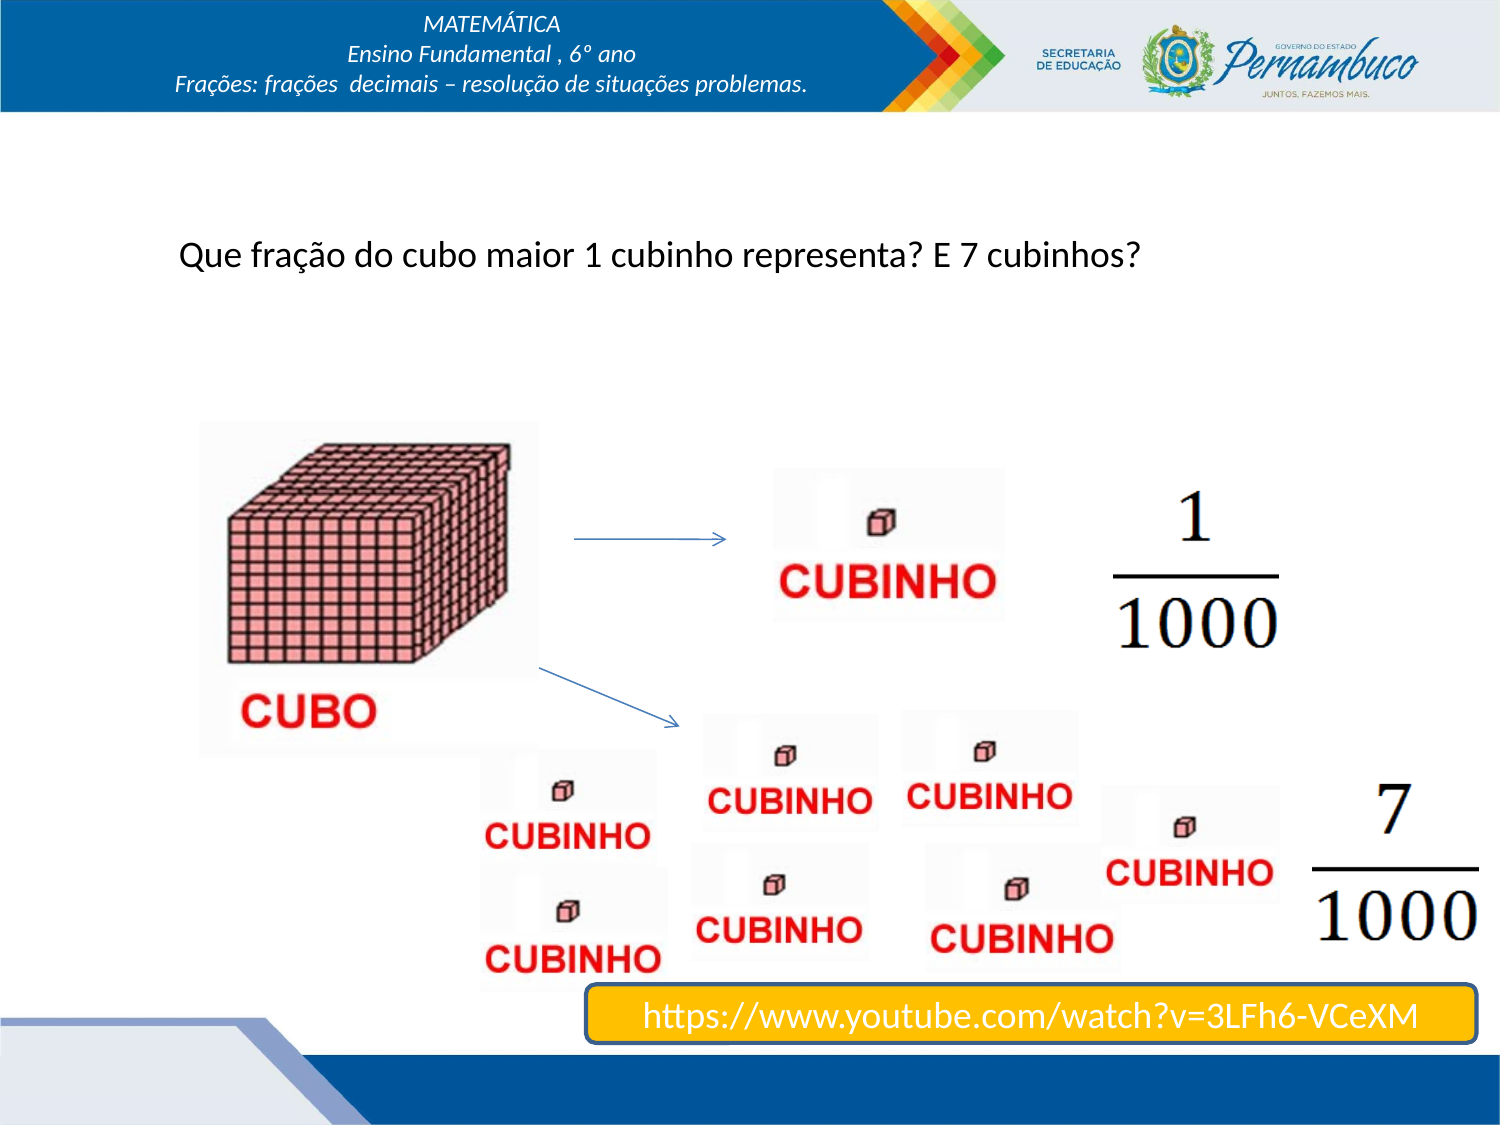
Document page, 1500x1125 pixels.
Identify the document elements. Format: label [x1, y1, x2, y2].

picture [0, 0, 1500, 1125]
text_box [538, 667, 680, 727]
